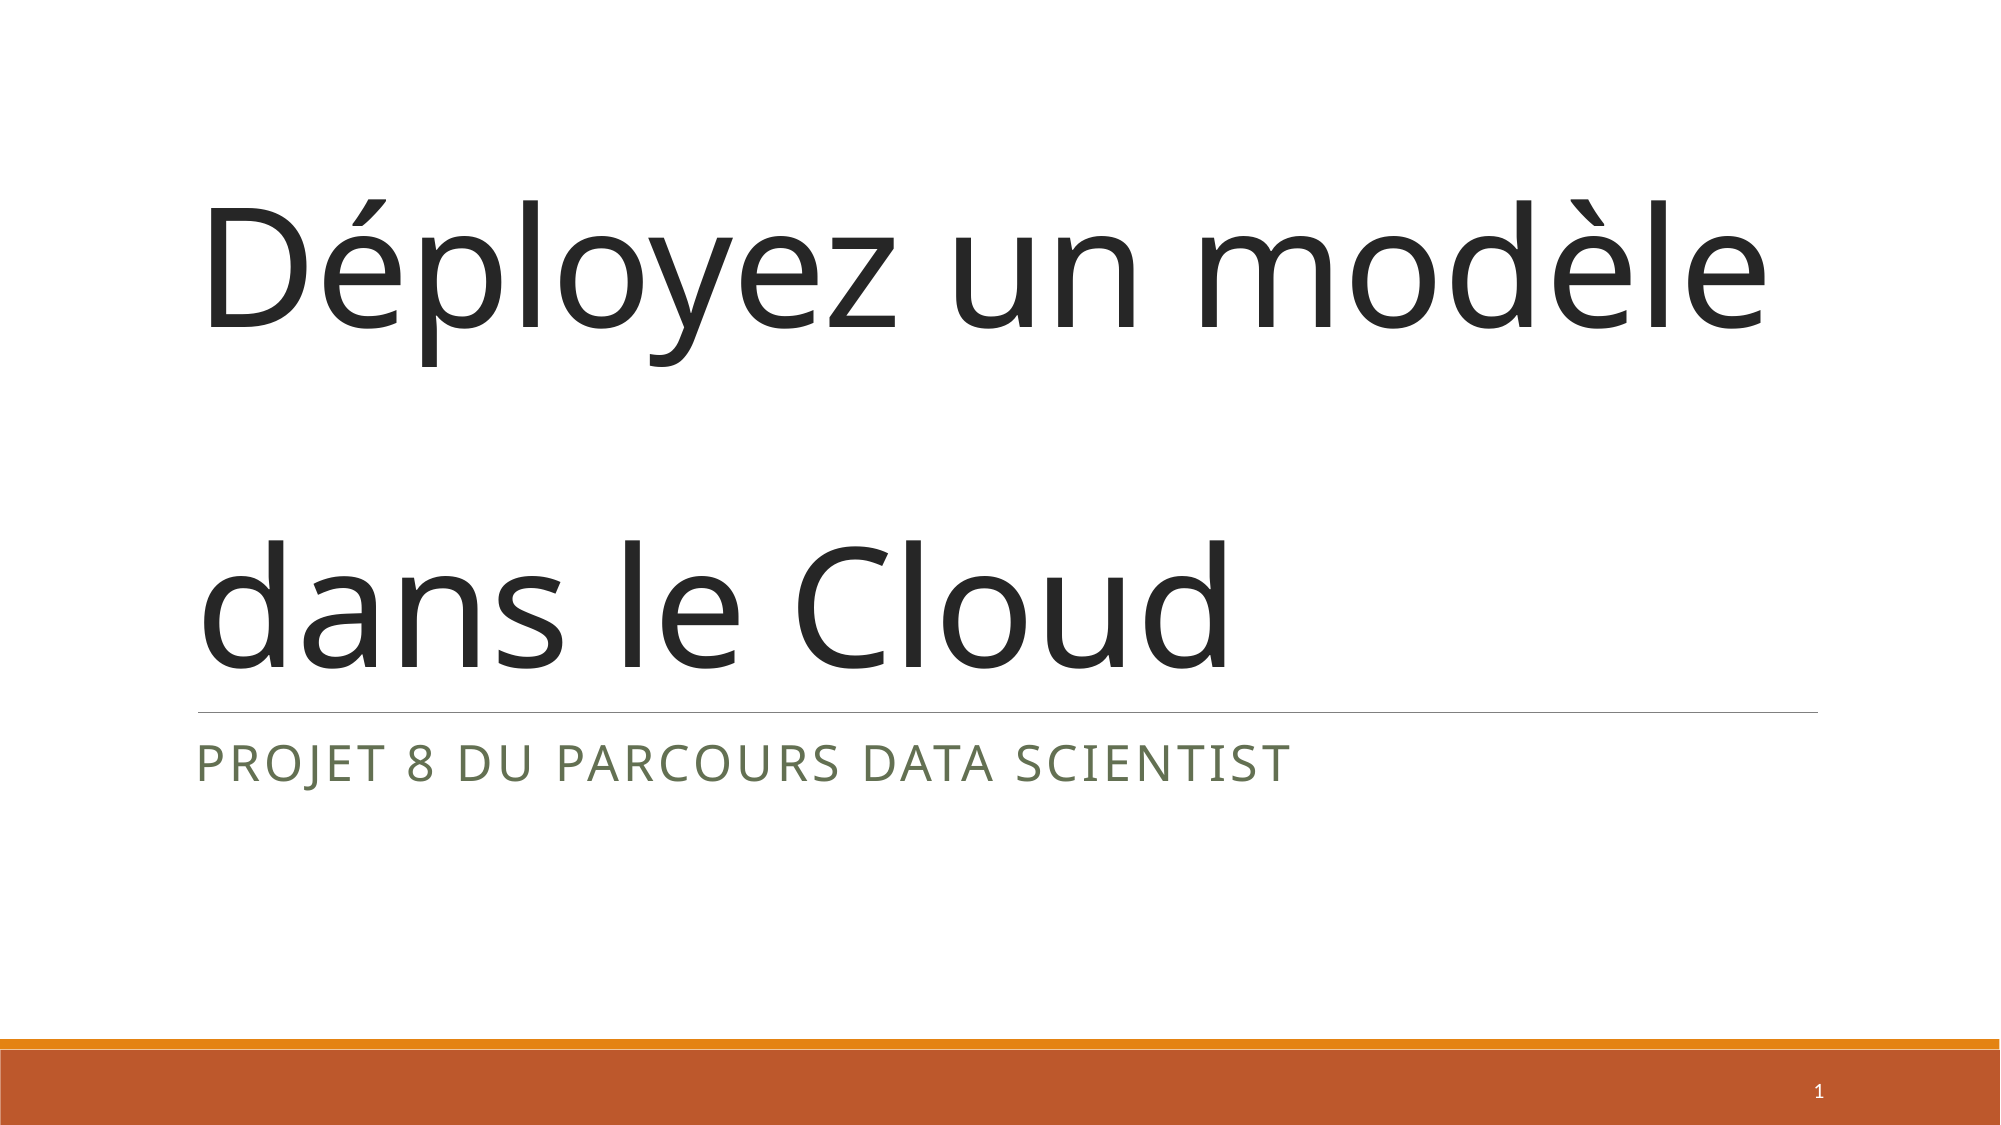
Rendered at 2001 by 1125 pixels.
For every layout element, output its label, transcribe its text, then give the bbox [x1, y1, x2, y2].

title Déployez un modèle dans le Cloud [180, 124, 1830, 710]
subtitle PROJET 8 DU PARCOURS DATA SCIENTIST [180, 730, 1831, 919]
slide_number 1 [1624, 1059, 1840, 1120]
